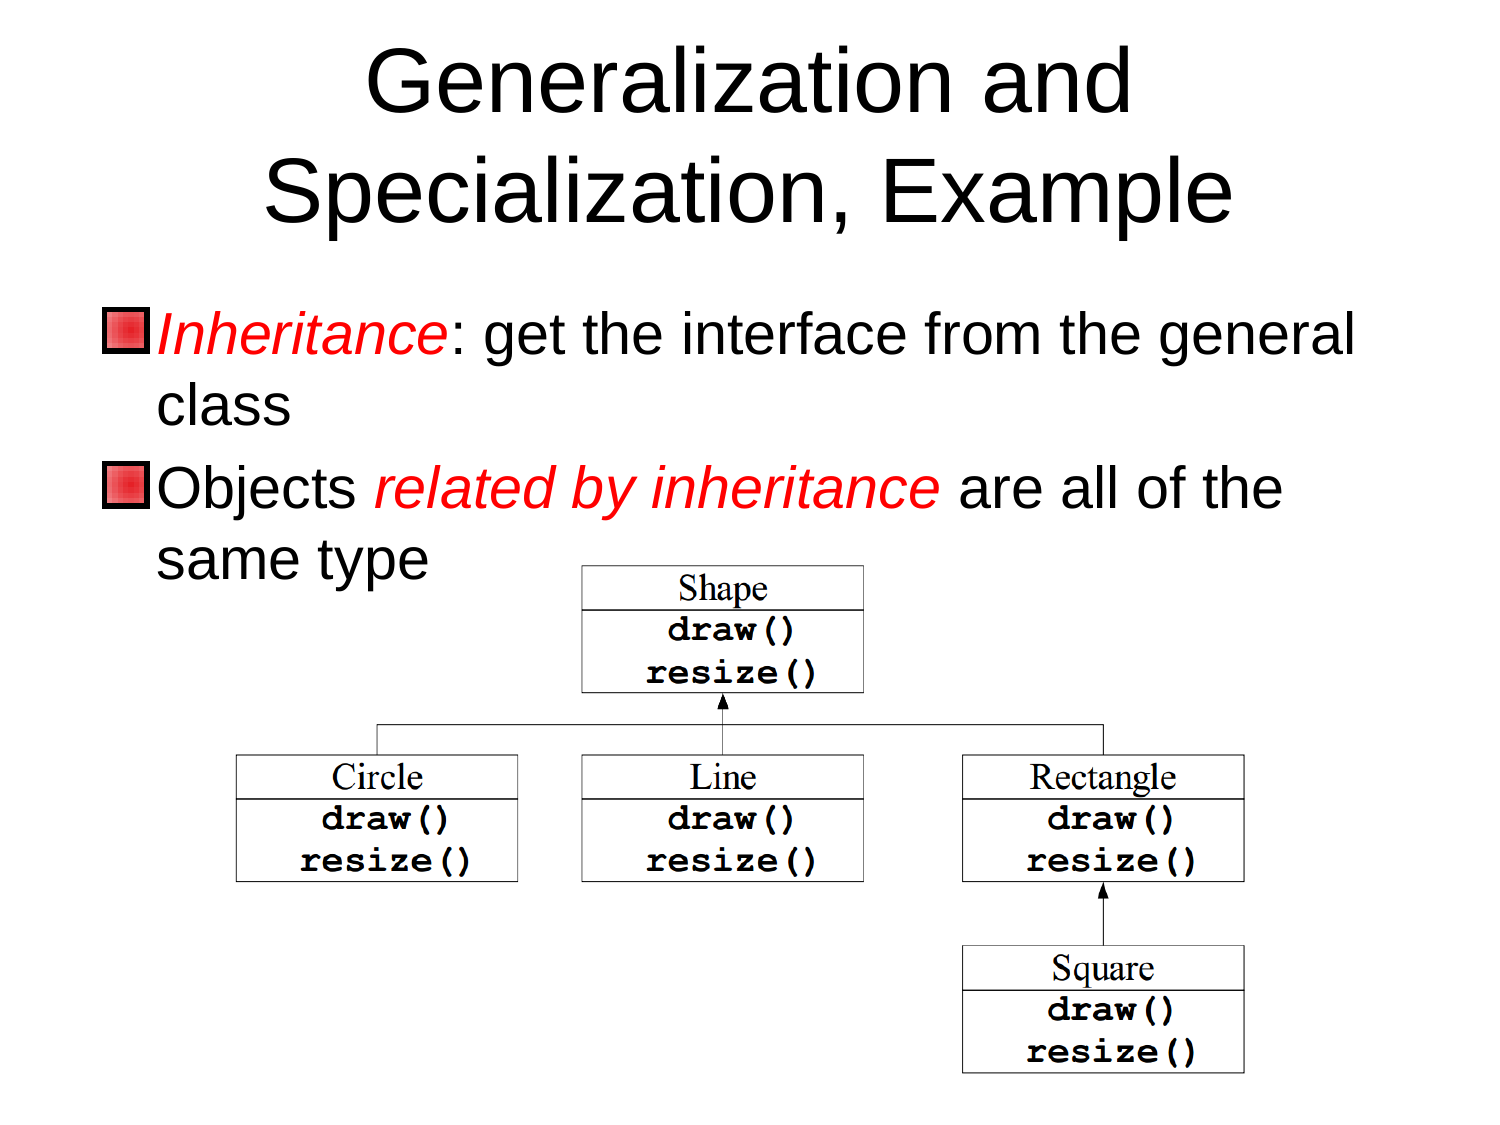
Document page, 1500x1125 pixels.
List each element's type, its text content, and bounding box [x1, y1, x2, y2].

picture [102, 461, 150, 509]
picture [102, 307, 150, 354]
picture [212, 537, 1269, 1082]
title Generalization and Specialization, Example [112, 37, 1388, 225]
list Inheritance: get the interface from the general class Objects related by inheritance are all of the same type [87, 287, 1450, 600]
